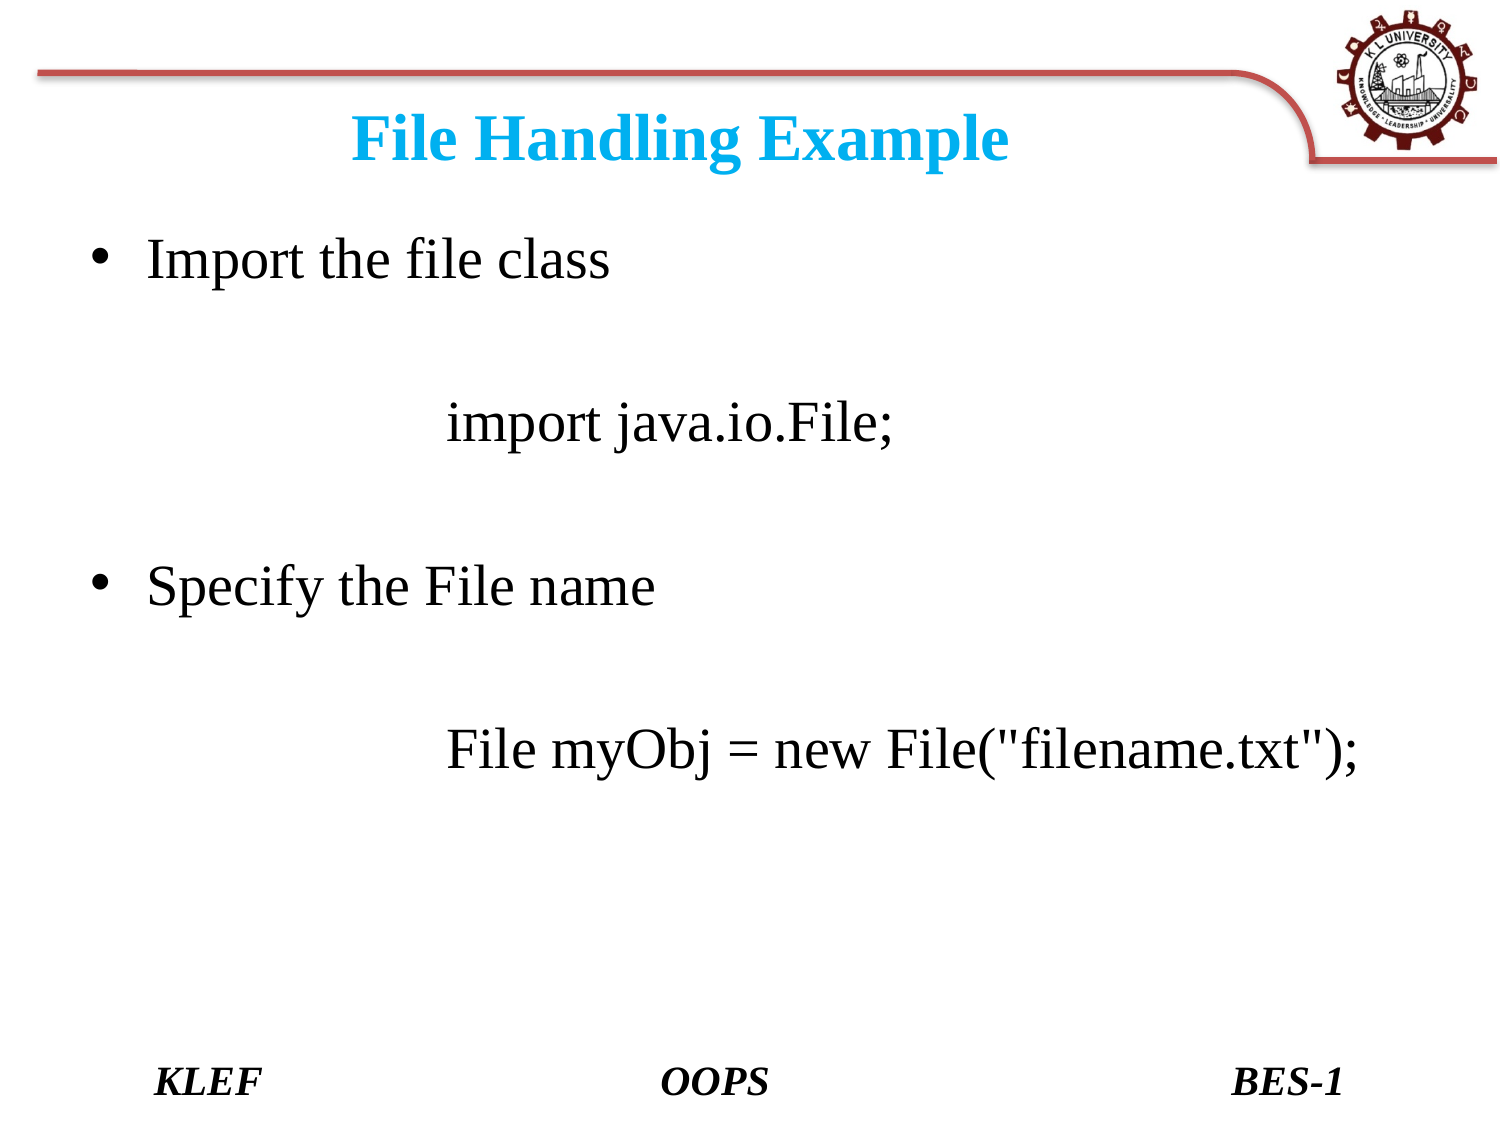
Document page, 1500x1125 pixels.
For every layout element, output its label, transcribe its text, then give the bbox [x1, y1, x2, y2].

title File Handling Example [74, 79, 1288, 188]
footer KLEF OOPS BES-1 [75, 1045, 1425, 1113]
list Import the file class import java.io.File; Specify the File name File myObj = new File("filename.txt"); [74, 212, 1426, 935]
picture [1333, 5, 1481, 154]
